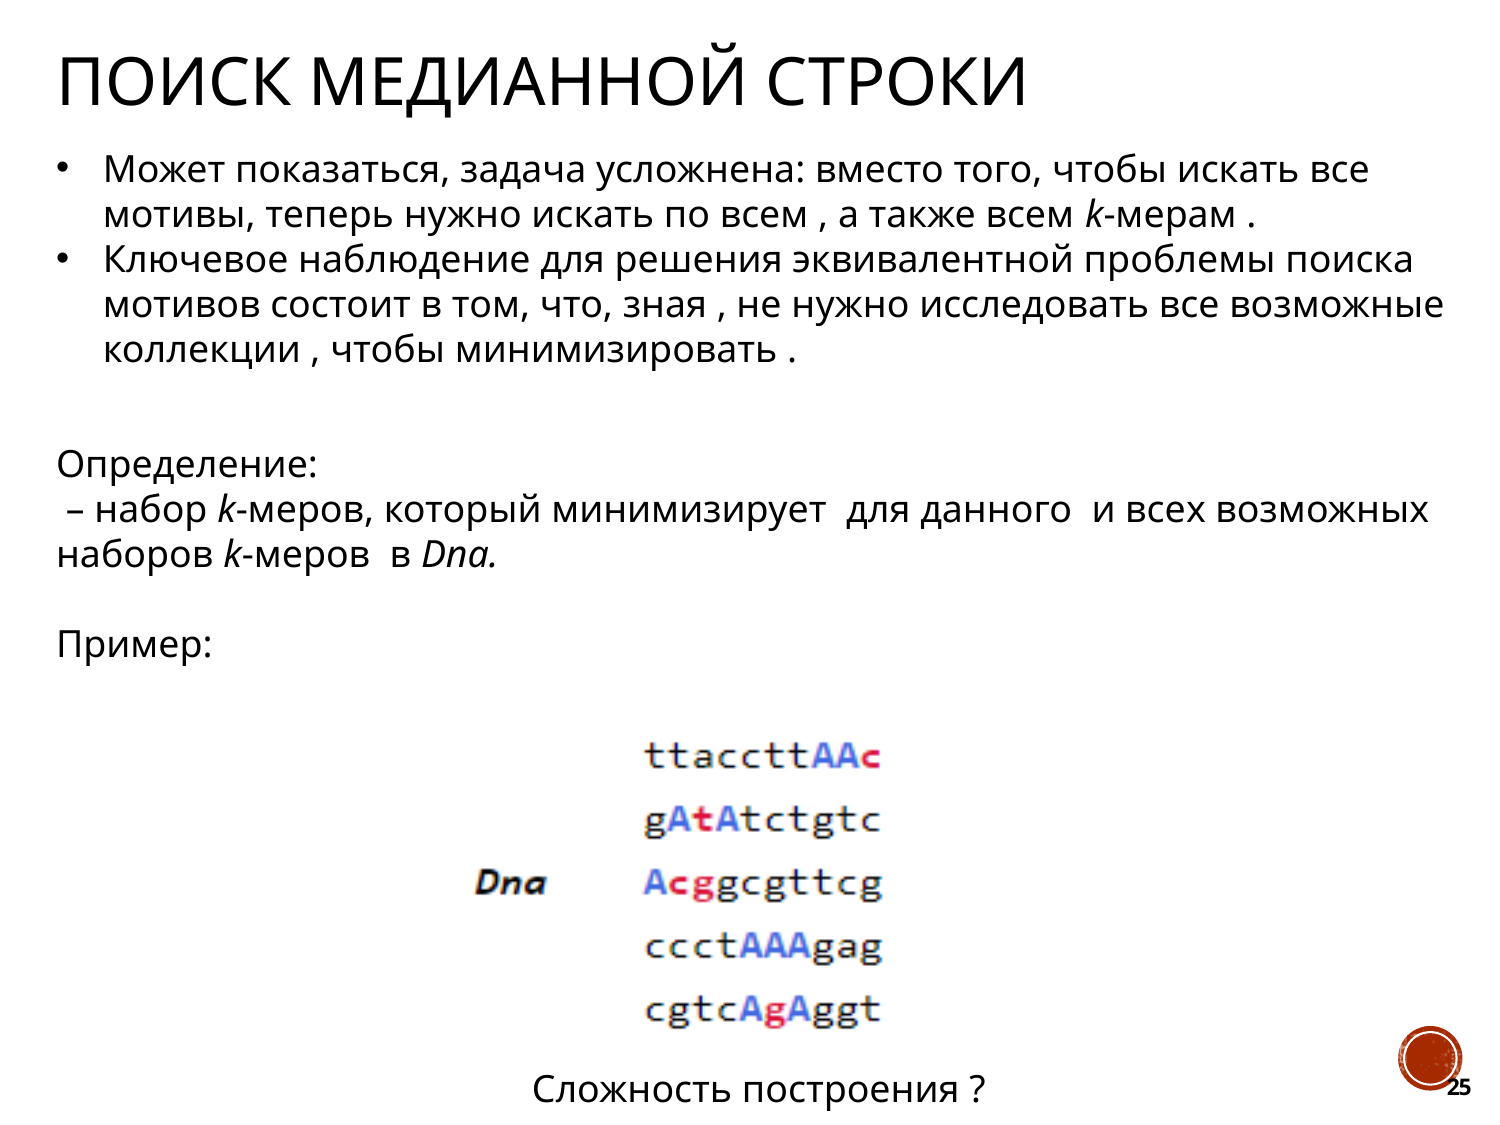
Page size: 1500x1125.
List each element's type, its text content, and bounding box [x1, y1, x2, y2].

picture [436, 718, 921, 1052]
slide_number 25 [1419, 1051, 1500, 1125]
title Поиск медианной строки [41, 11, 1317, 156]
